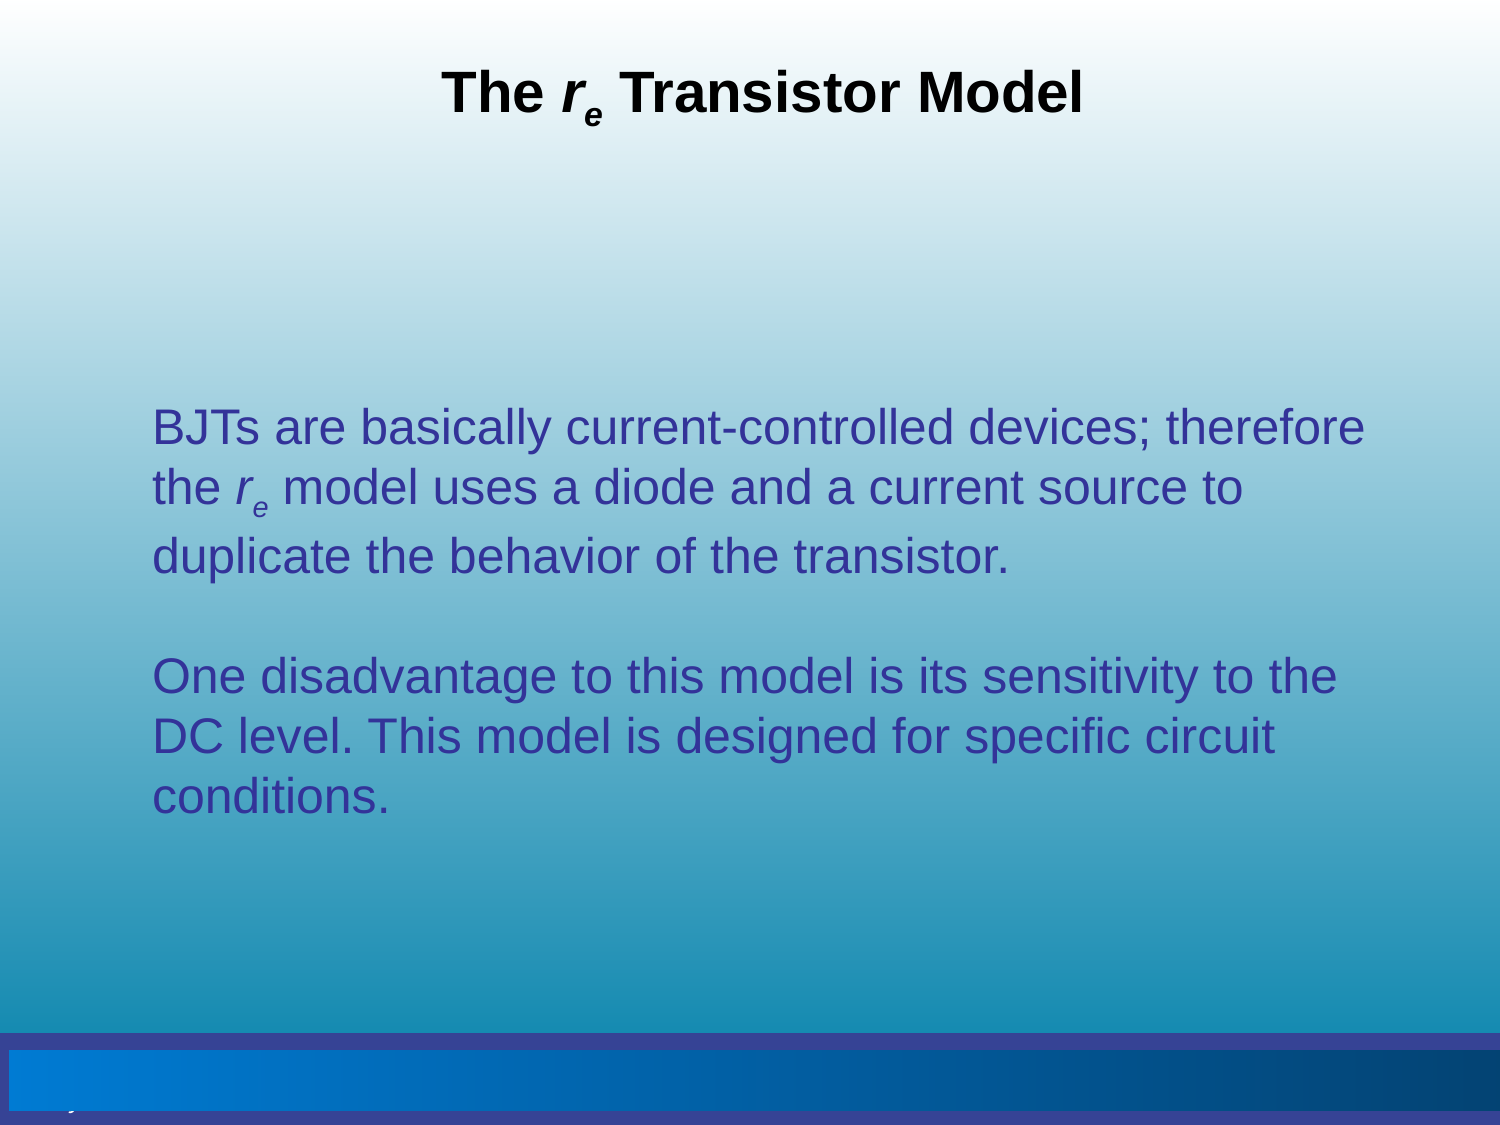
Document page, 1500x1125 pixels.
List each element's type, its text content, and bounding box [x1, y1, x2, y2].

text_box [36, 37, 1456, 236]
text_box [9, 1050, 1500, 1111]
picture [0, 1033, 1500, 1125]
text_box BJTs are basically current-controlled devices; therefore the re model uses a diode and a current source to duplicate the behavior of the transistor. One disadvantage to this model is its sensitivity to the DC level. This model is designed for specific circuit conditions. [137, 387, 1400, 831]
